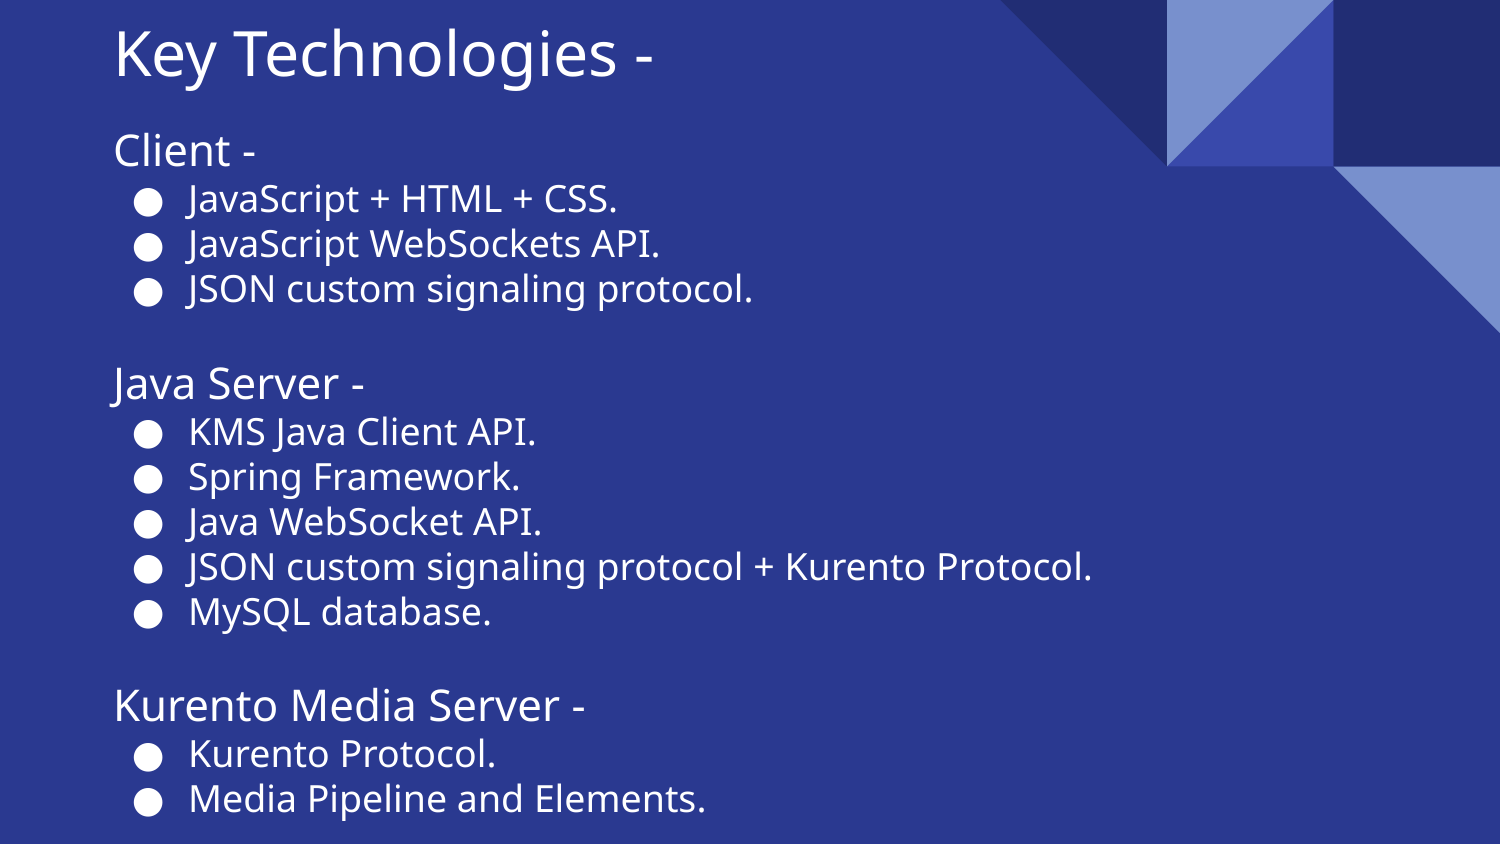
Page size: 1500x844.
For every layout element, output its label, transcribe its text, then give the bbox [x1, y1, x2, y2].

subtitle Client - JavaScript + HTML + CSS. JavaScript WebSockets API. JSON custom signaling protocol. Java Server - KMS Java Client API. Spring Framework. Java WebSocket API. JSON custom signaling protocol + Kurento Protocol. MySQL database. Kurento Media Server - Kurento Protocol. Media Pipeline and Elements. [98, 108, 1447, 179]
title Key Technologies - [98, 11, 1447, 104]
